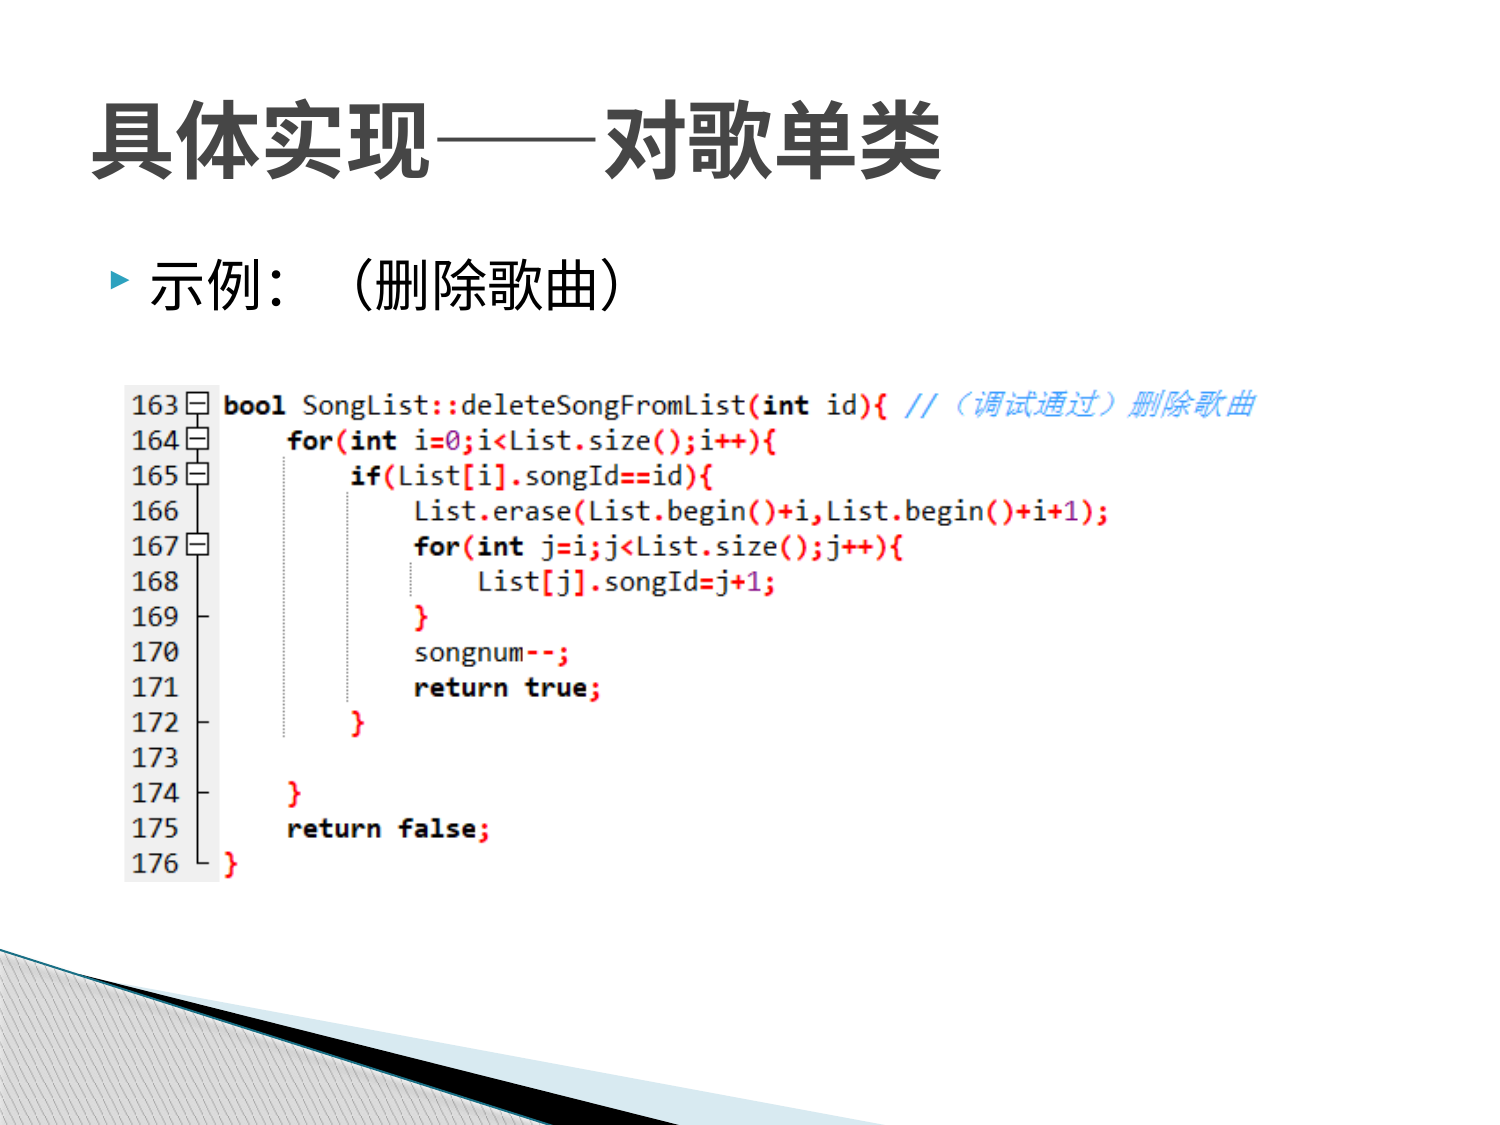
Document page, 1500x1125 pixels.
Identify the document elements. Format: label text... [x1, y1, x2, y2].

picture [123, 385, 1344, 882]
title 具体实现——对歌单类 [75, 45, 1425, 233]
list 示例：（删除歌曲） [75, 243, 1425, 986]
